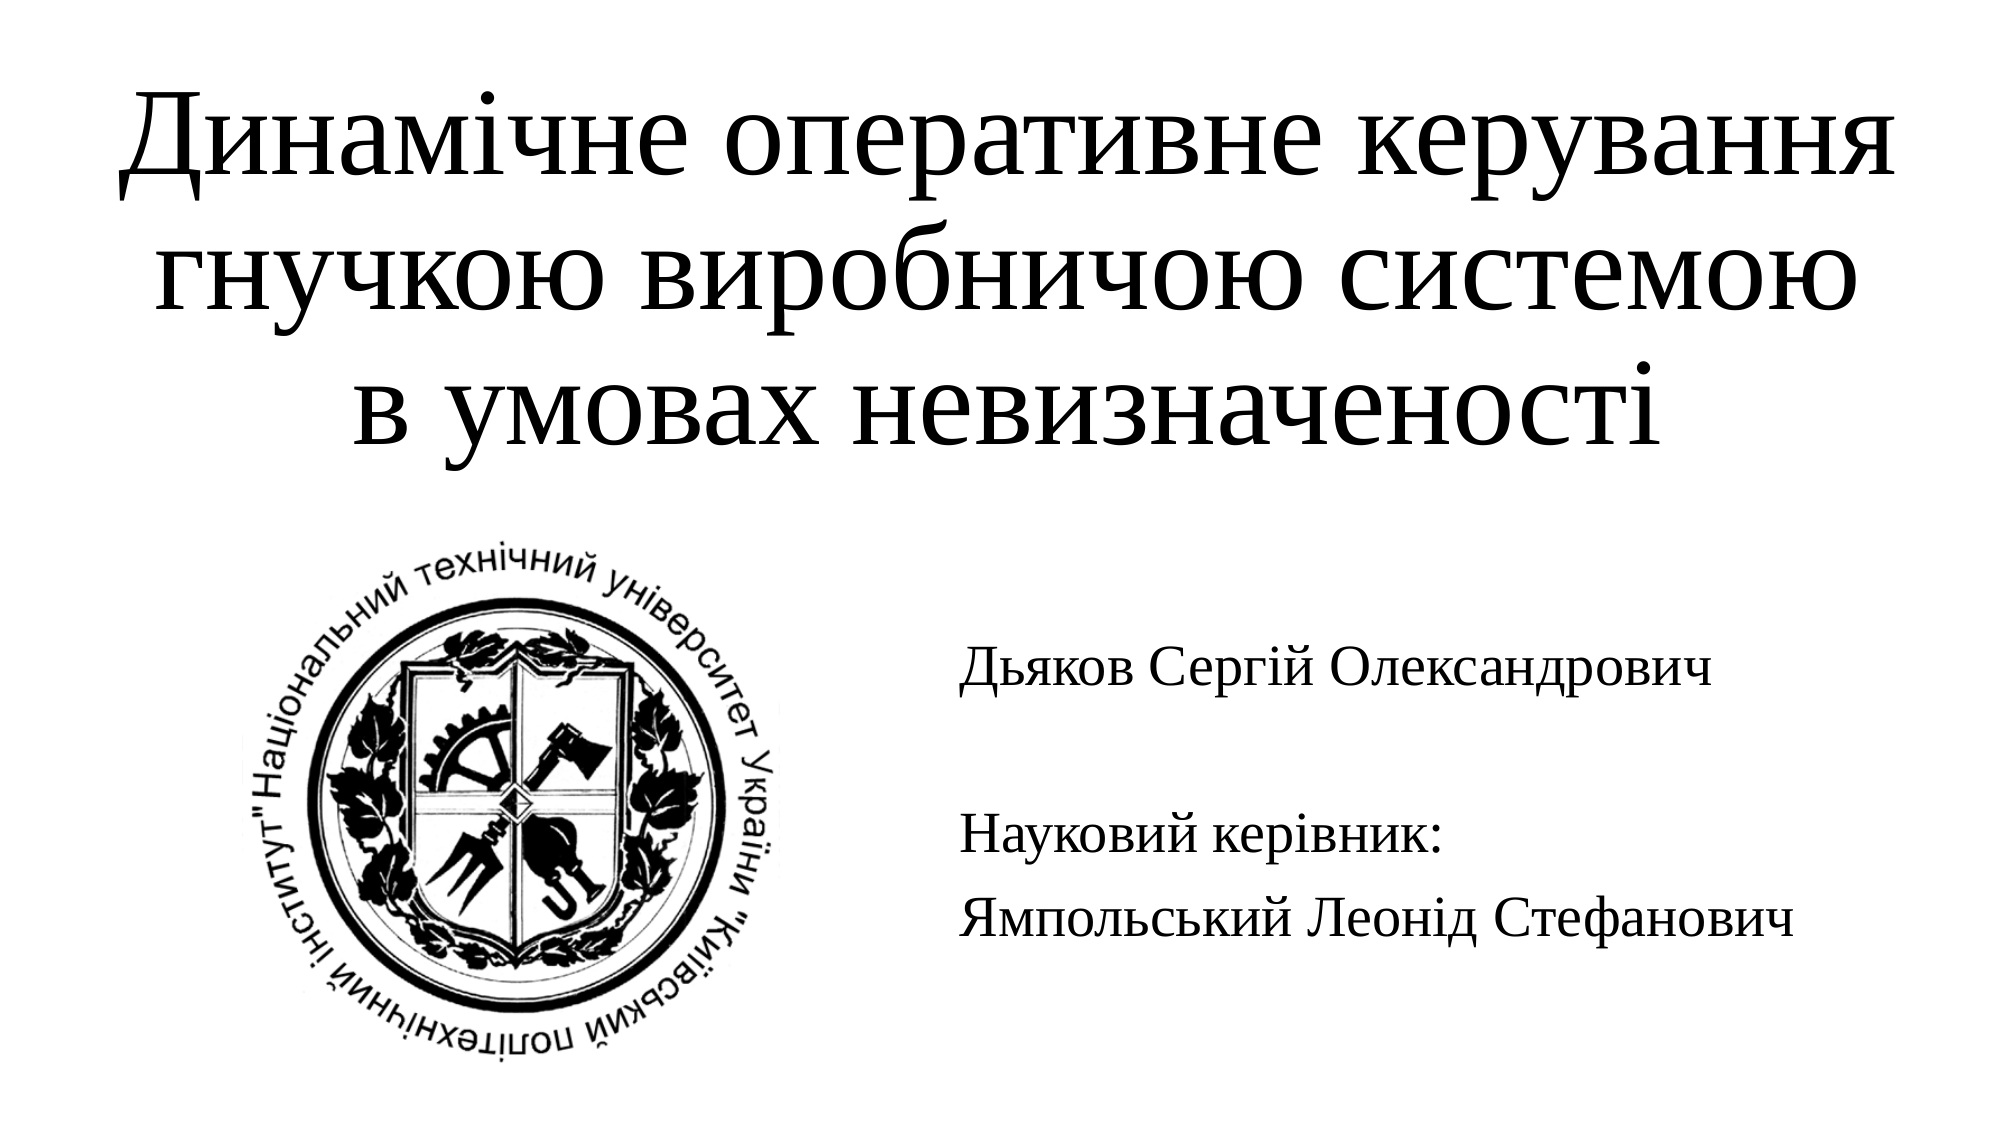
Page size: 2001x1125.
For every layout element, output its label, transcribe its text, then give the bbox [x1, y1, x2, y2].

subtitle Дьяков Сергій Олександрович Науковий керівник: Ямпольський Леонід Стефанович [944, 627, 1815, 974]
title Динамічне оперативне керування гнучкою виробничою системою в умовах невизначеності [83, 44, 1933, 479]
picture [242, 532, 780, 1070]
